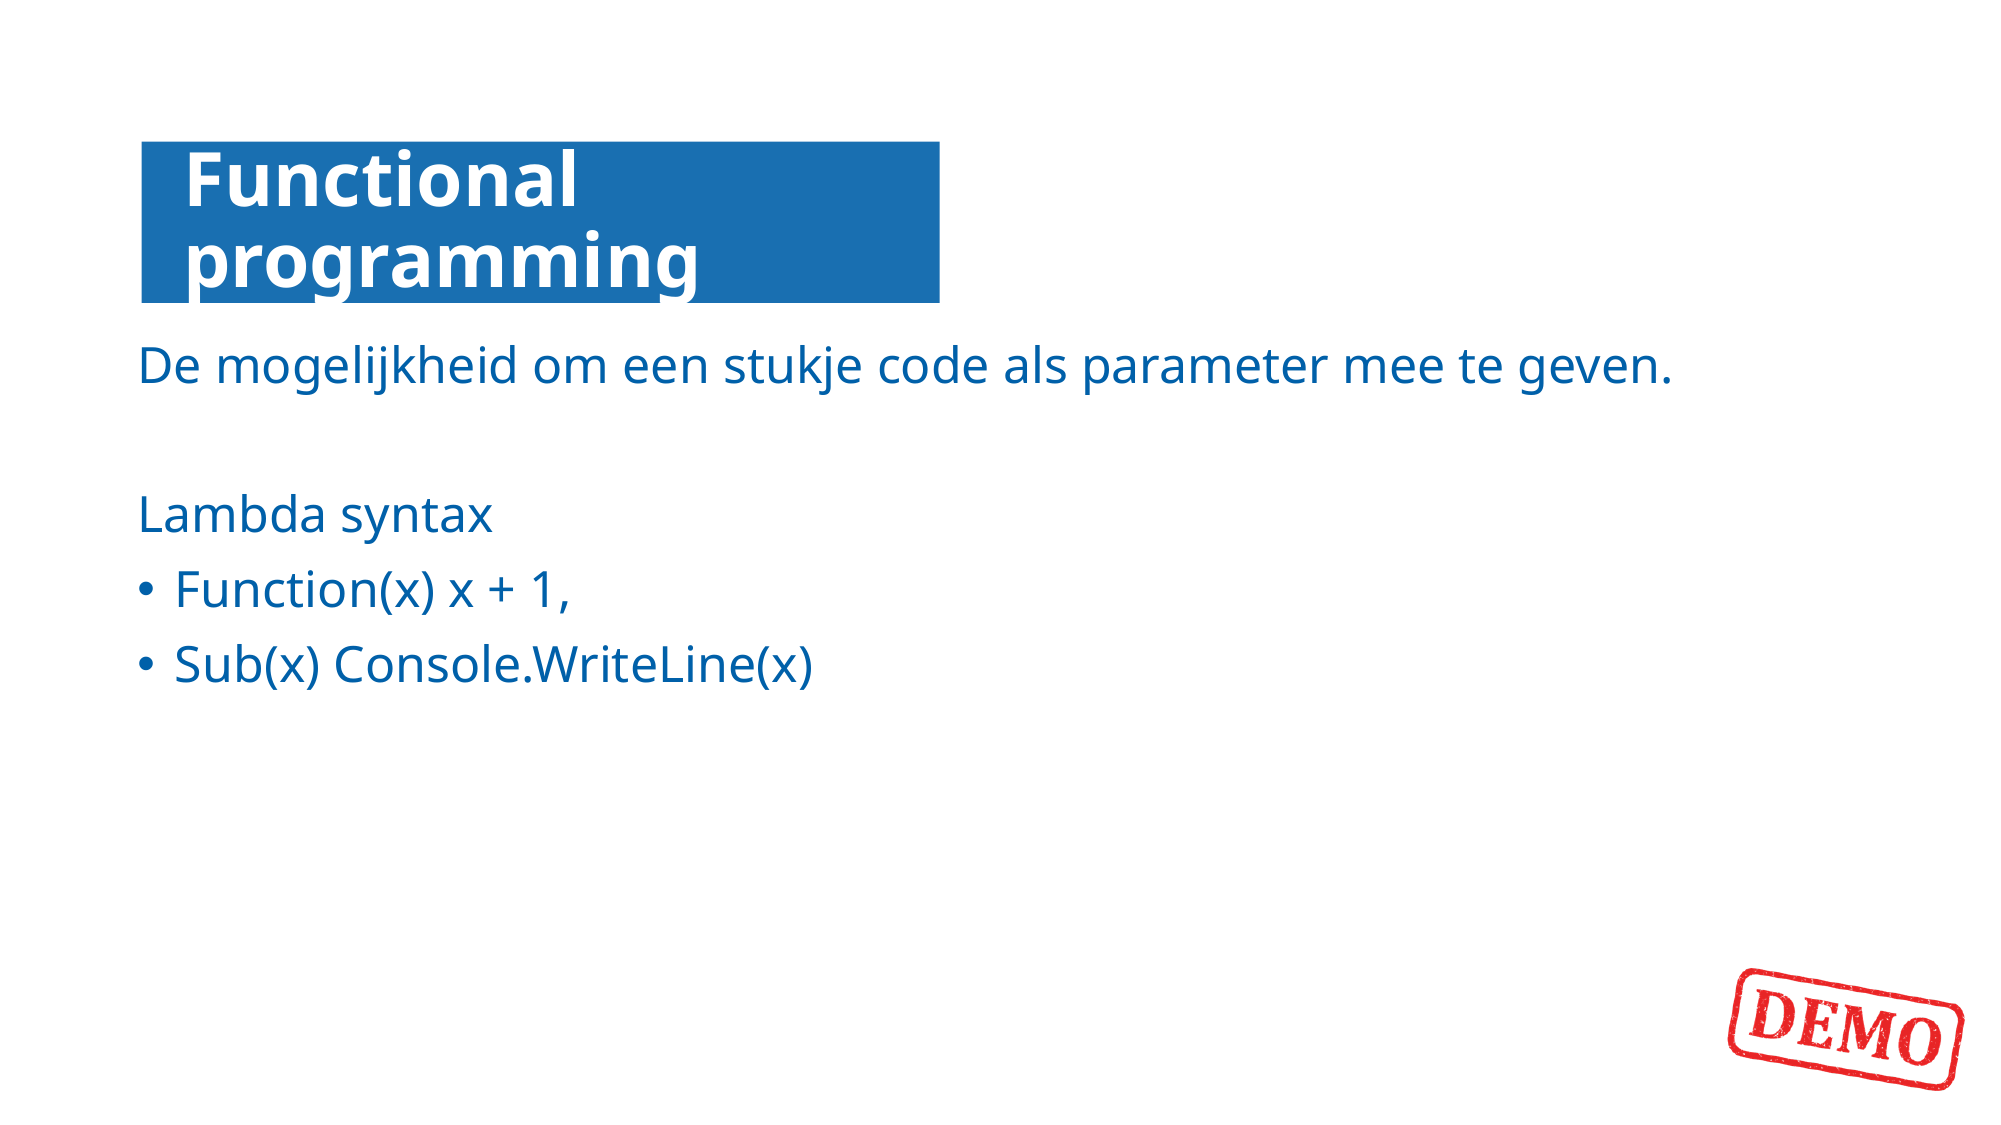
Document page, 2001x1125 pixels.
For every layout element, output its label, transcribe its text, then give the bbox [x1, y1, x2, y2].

title Functional programming [141, 141, 940, 303]
list De mogelijkheid om een stukje code als parameter mee te geven. Lambda syntax Function(x) x + 1, Sub(x) Console.WriteLine(x) [137, 340, 1863, 1014]
picture [1691, 965, 2000, 1095]
